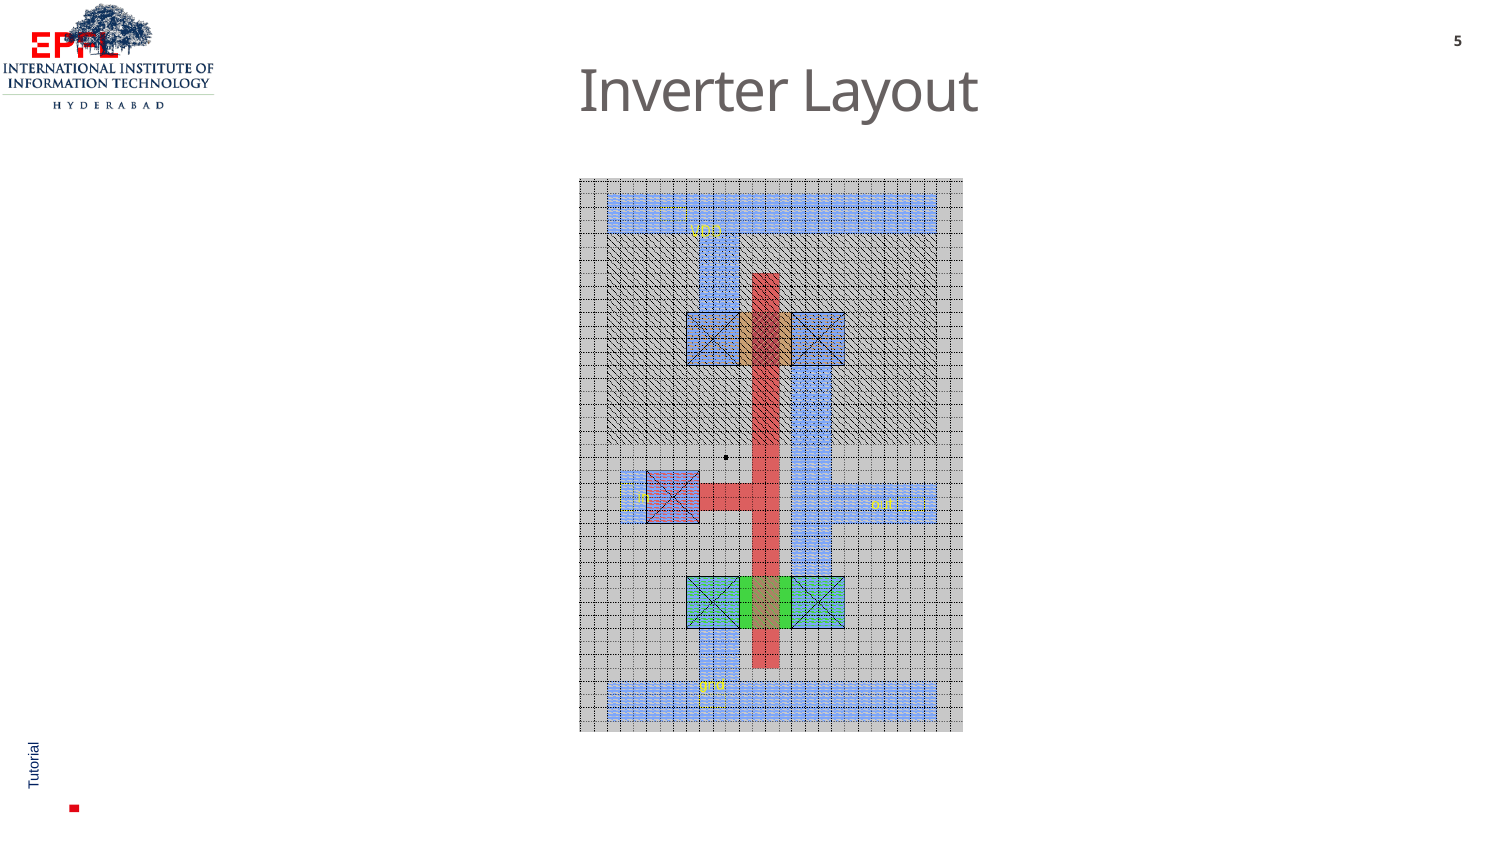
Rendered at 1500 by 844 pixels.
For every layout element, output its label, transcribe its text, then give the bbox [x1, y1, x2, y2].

picture [579, 178, 963, 732]
text_box Inverter Layout [274, 45, 1285, 131]
picture [0, 0, 219, 113]
slide_number Tutorial [0, 256, 67, 805]
slide_number 5 [1415, 32, 1500, 59]
